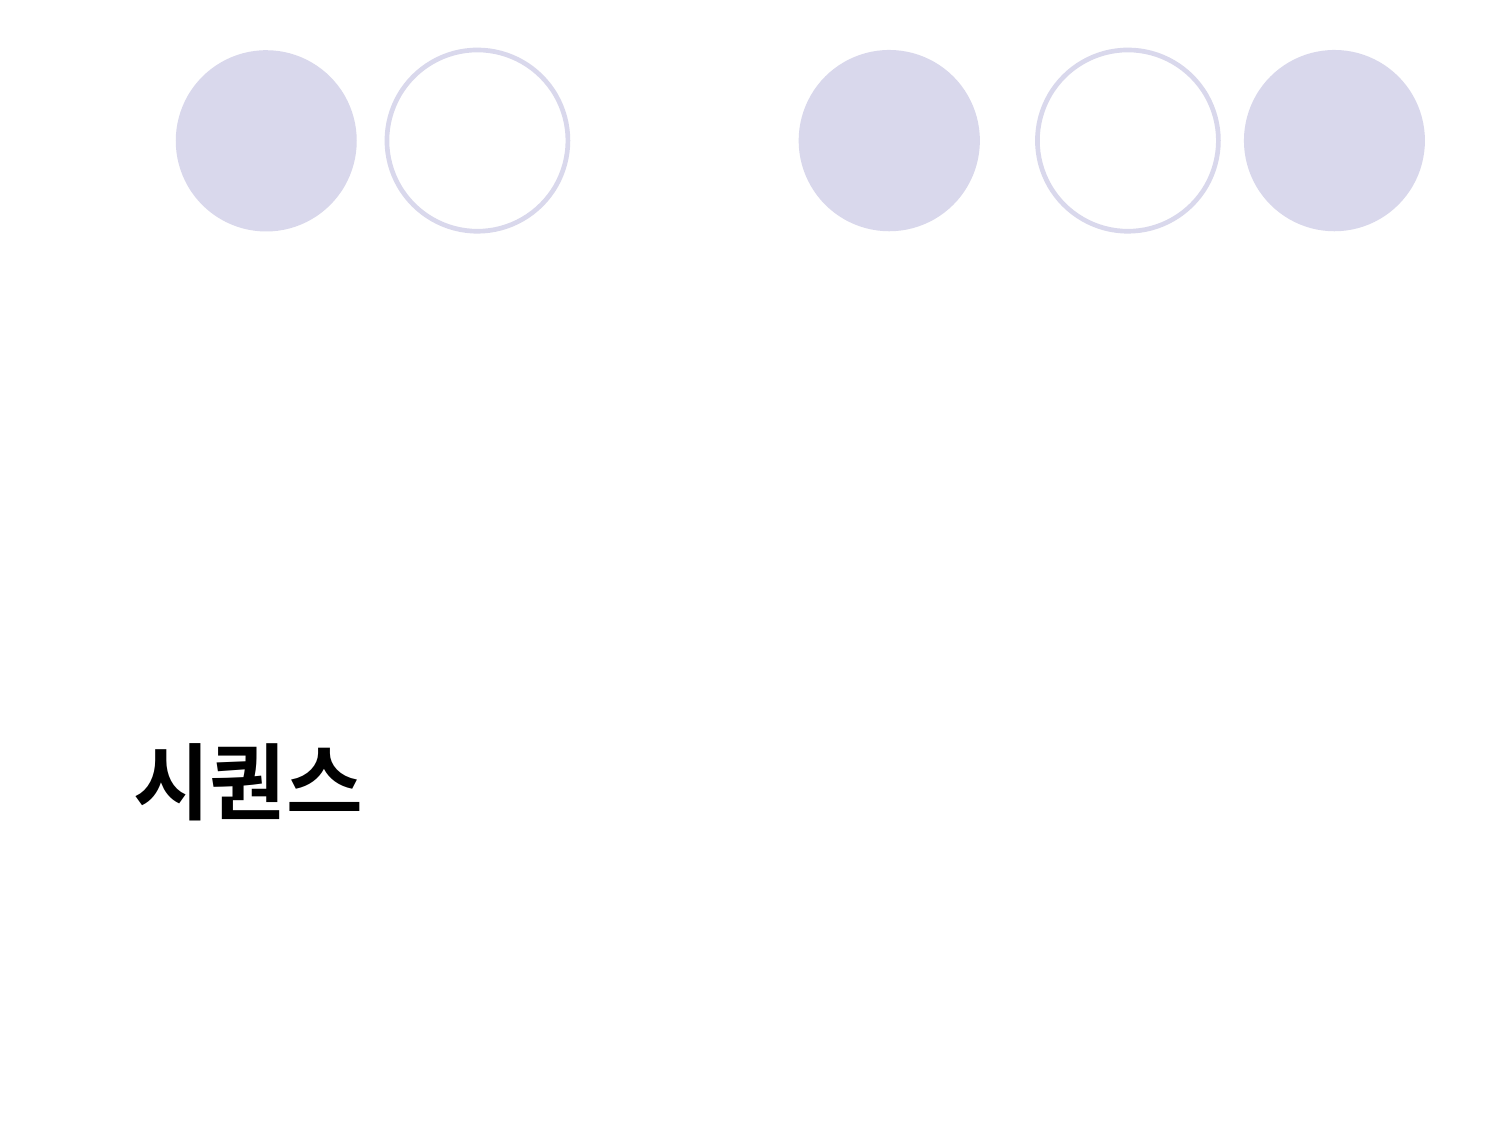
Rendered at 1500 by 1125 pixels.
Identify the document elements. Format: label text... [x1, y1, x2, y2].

title 시퀀스 [118, 722, 1394, 947]
